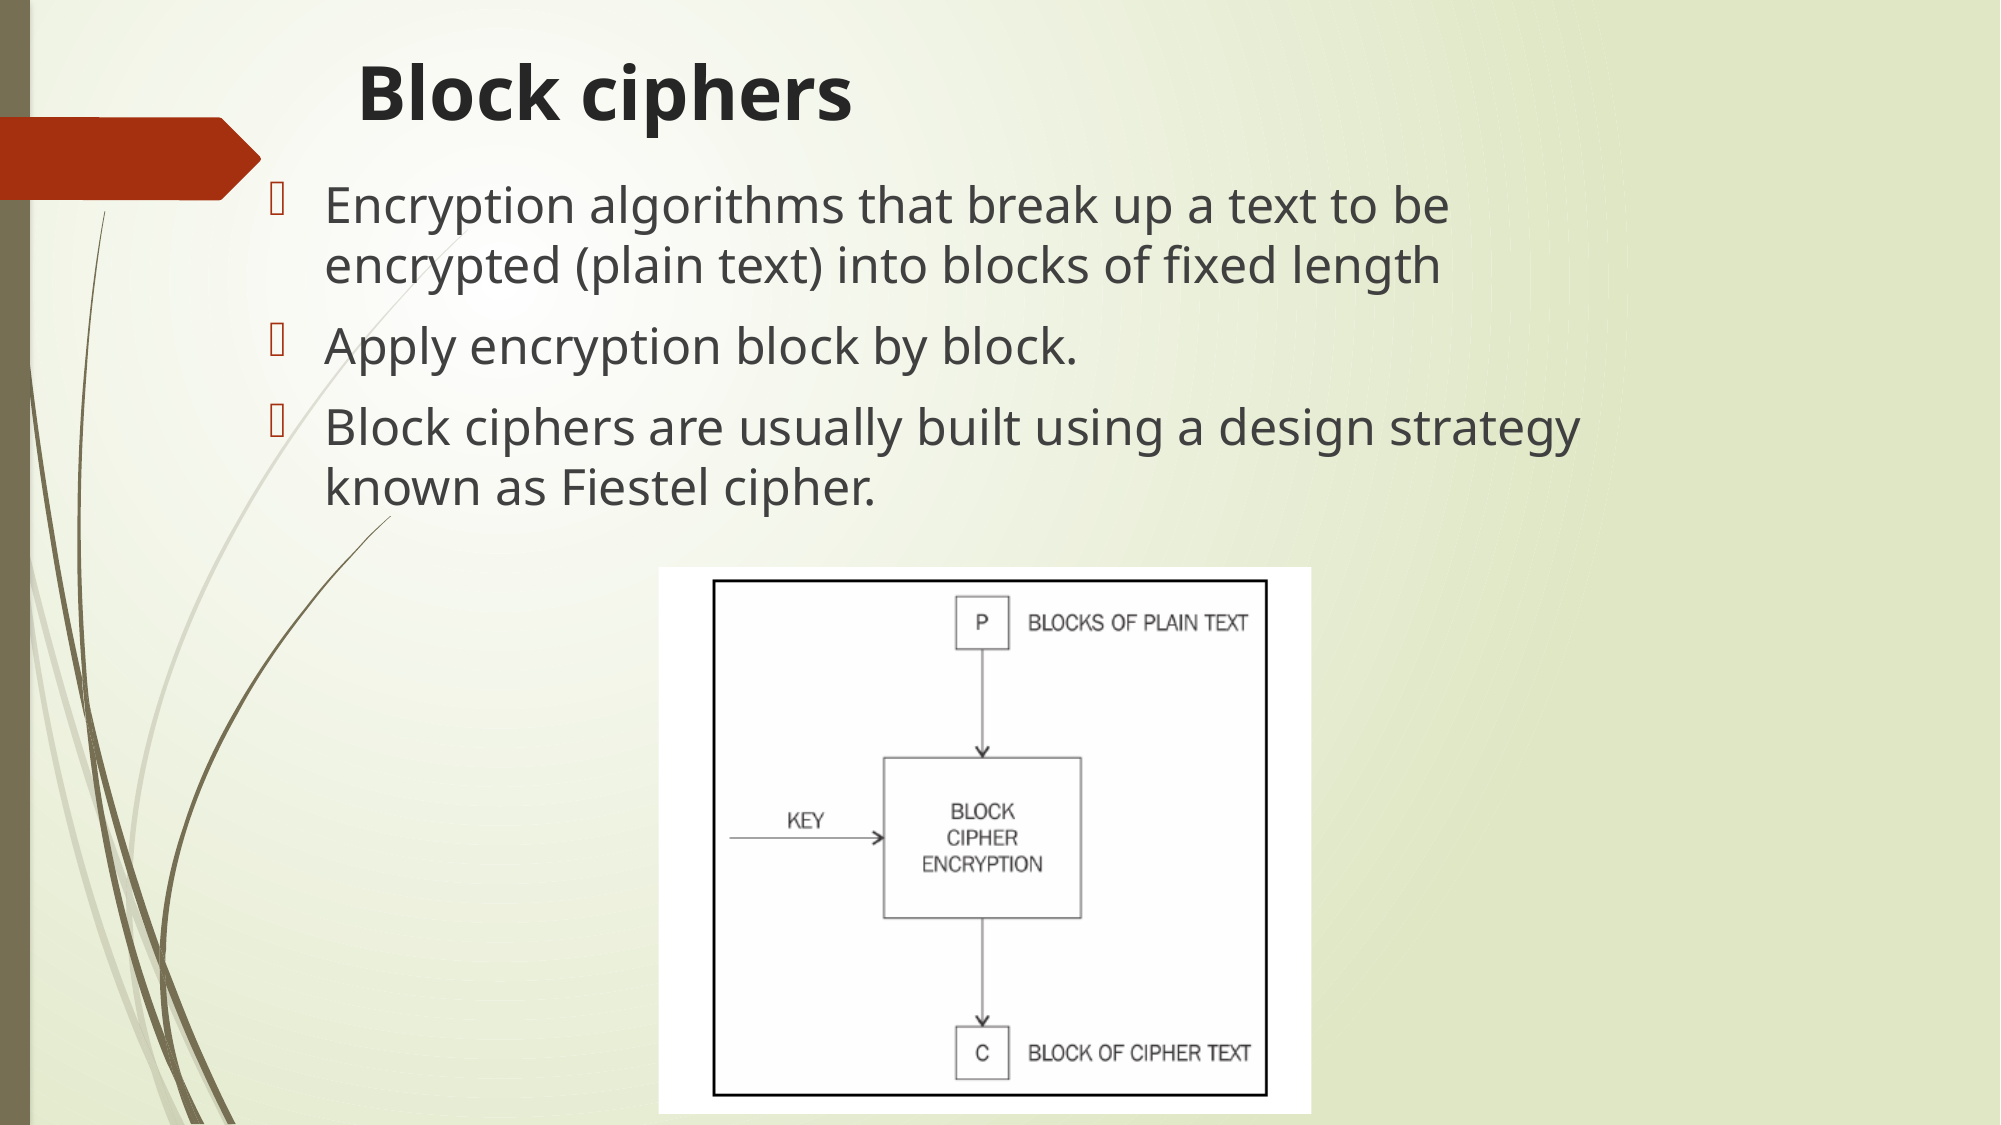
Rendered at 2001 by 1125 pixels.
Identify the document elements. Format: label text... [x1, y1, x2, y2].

title Block ciphers [341, 37, 1804, 248]
list Encryption algorithms that break up a text to be encrypted (plain text) into blocks of fixed length Apply encryption block by block. Block ciphers are usually built using a design strategy known as Fiestel cipher. [253, 165, 1717, 786]
picture [658, 566, 1312, 1114]
